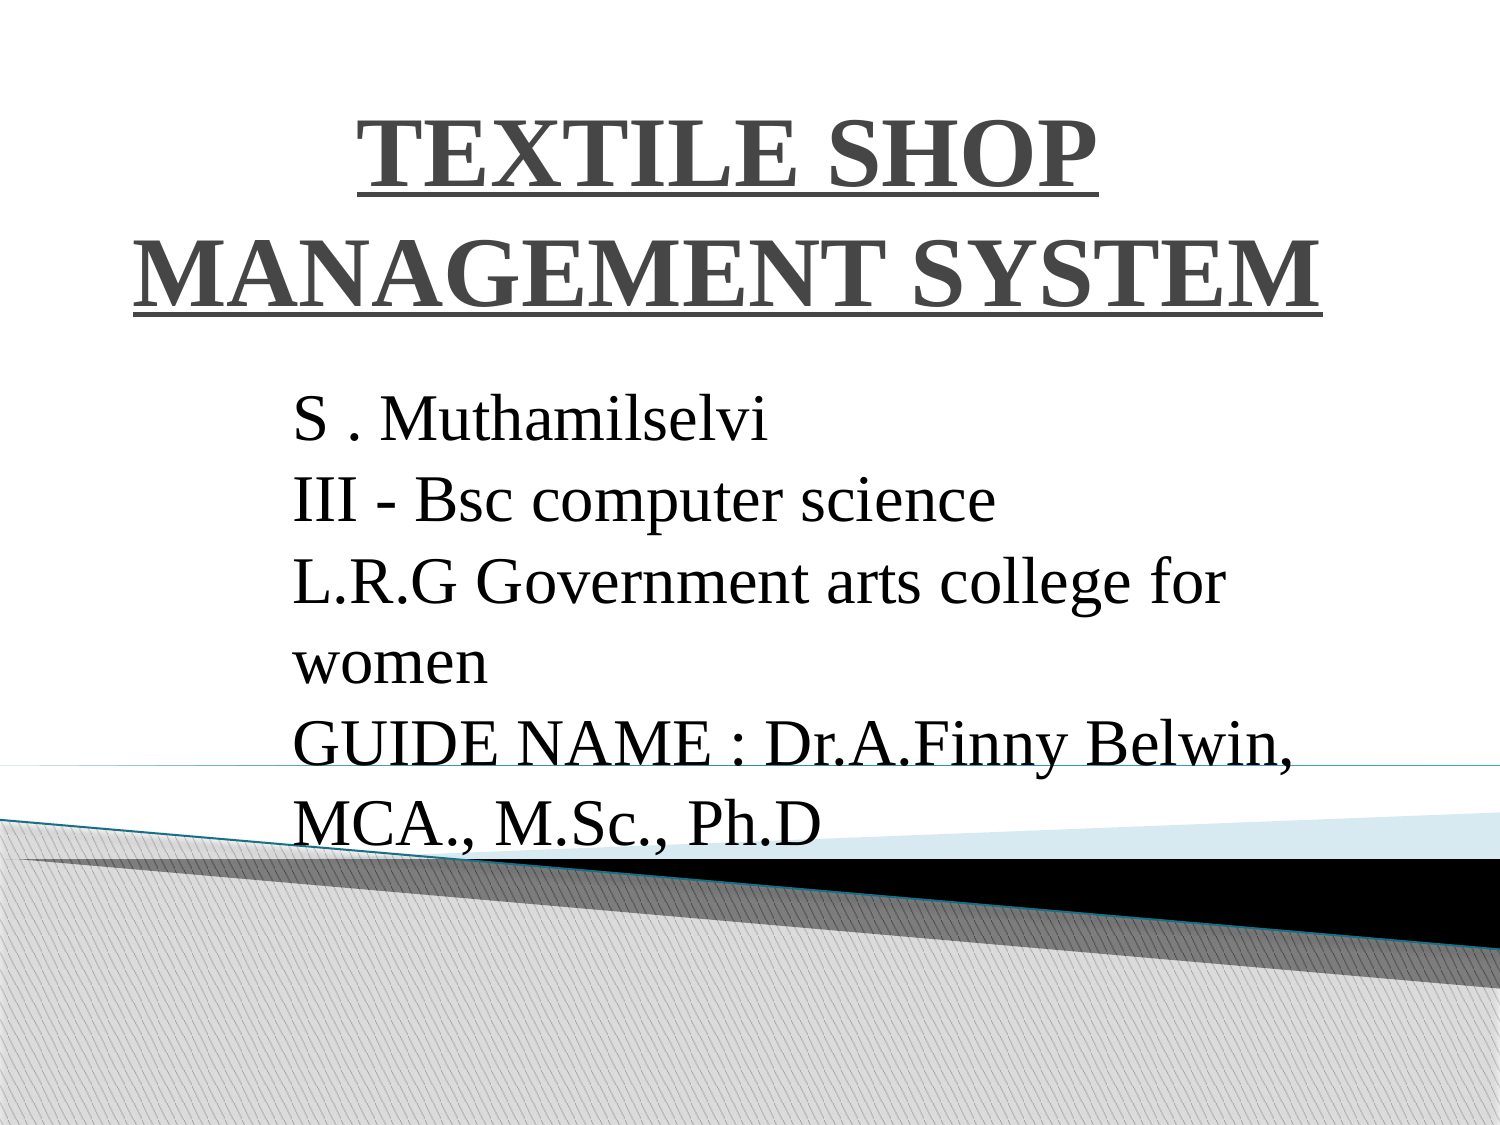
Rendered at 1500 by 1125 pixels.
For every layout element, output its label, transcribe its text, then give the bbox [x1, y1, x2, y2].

picture [5, 859, 134, 870]
picture [187, 874, 1500, 989]
subtitle S . Muthamilselvi III - Bsc computer science L.R.G Government arts college for women GUIDE NAME : Dr.A.Finny Belwin, MCA., M.Sc., Ph.D [134, 365, 1419, 874]
title TEXTILE SHOP MANAGEMENT SYSTEM [112, 43, 1343, 574]
